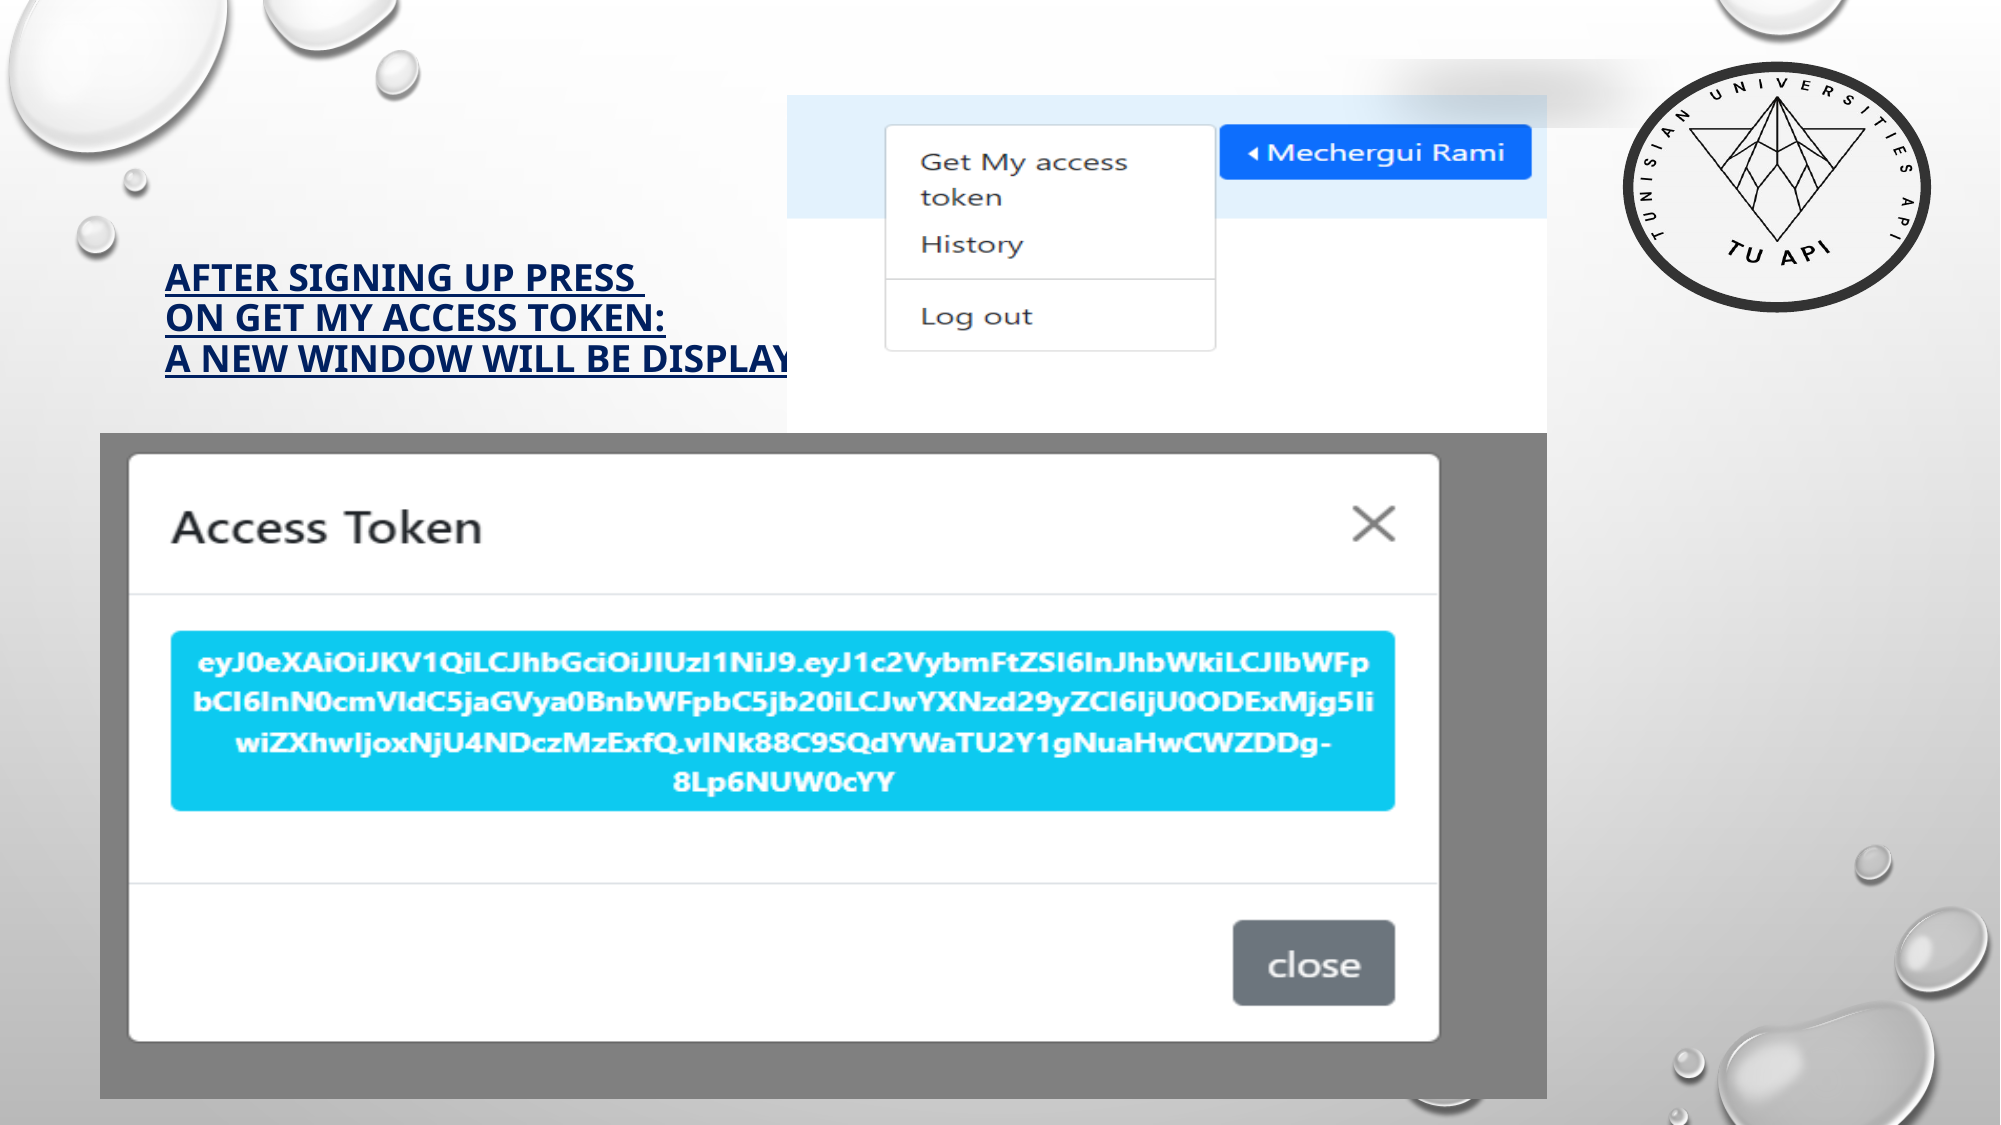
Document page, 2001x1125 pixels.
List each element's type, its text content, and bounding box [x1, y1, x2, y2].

picture [0, 0, 2000, 1125]
title After Signing Up press on Get My access token: A new window will be displayed : [149, 250, 781, 431]
title After Signing Up press on Get My access token: A new window will be displayed : [1551, 250, 1851, 434]
